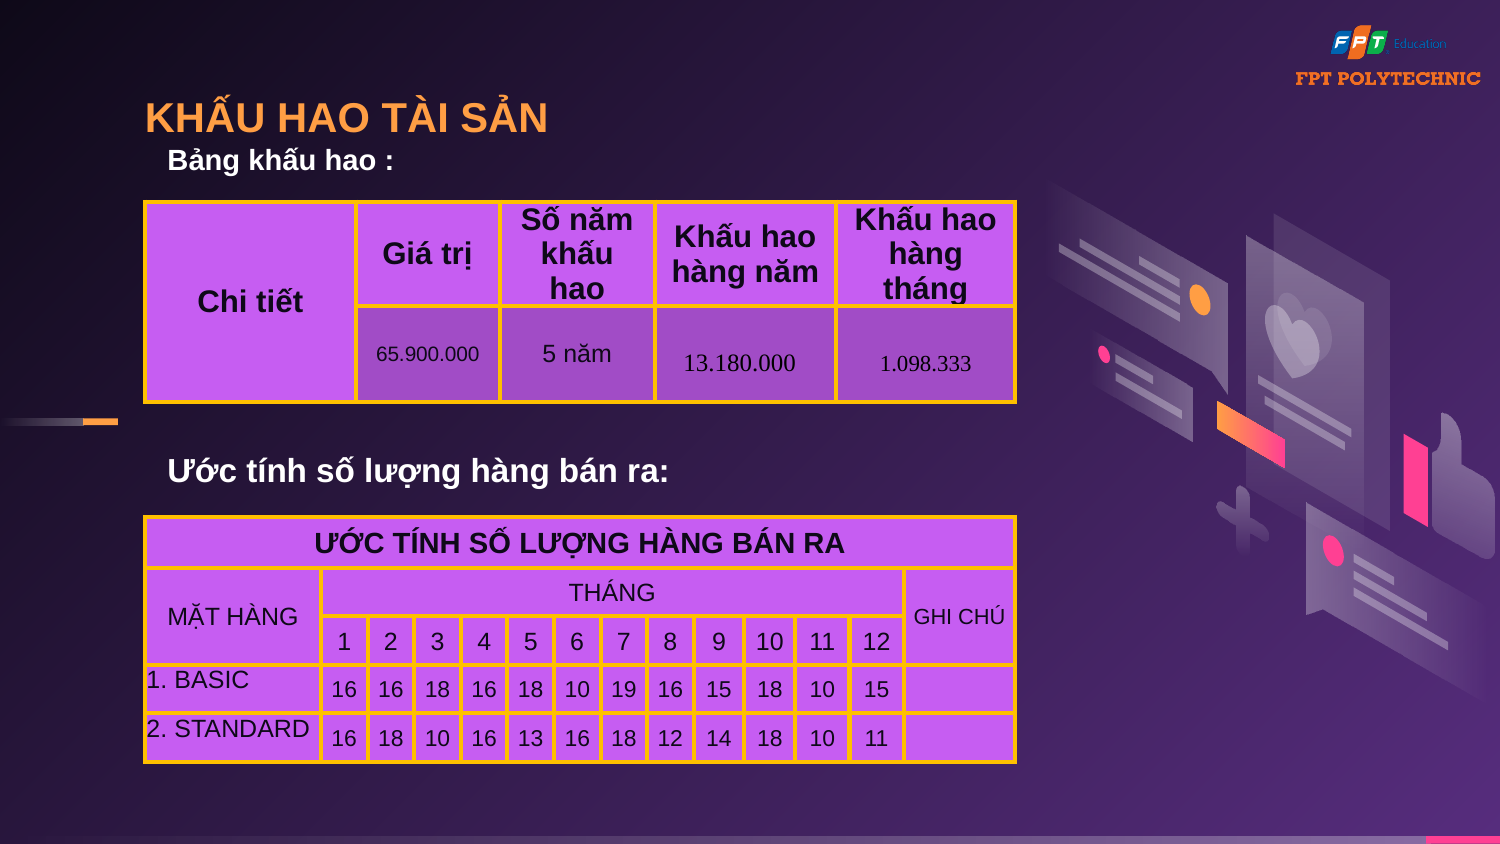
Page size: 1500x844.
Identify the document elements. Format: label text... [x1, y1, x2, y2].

table_cell 6 [556, 618, 599, 663]
table_cell 2 [370, 618, 412, 663]
table_cell 65.900.000 [358, 308, 498, 400]
table_cell 15 [852, 667, 902, 711]
table_cell 15 [696, 667, 742, 711]
table_cell 1. BASIC [147, 667, 319, 711]
table_cell 13 [509, 715, 552, 760]
picture [1289, 19, 1488, 91]
table_cell 11 [797, 618, 847, 663]
text_box Ước tính số lượng hàng bán ra: [167, 412, 731, 490]
table_cell 1 [323, 618, 366, 663]
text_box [1042, 176, 1495, 707]
table_cell 7 [603, 618, 645, 663]
table_cell [906, 715, 1013, 760]
table_cell 5 [509, 618, 552, 663]
table_cell 16 [323, 667, 366, 711]
table_cell 18 [603, 715, 645, 760]
table_header Khấu hao hàng năm [657, 204, 834, 304]
table_cell 16 [323, 715, 366, 760]
table_cell 13.180.000 [657, 308, 834, 400]
text_box Bảng khấu hao : [167, 141, 518, 177]
table_header Chi tiết [147, 204, 354, 400]
table_cell THÁNG [323, 570, 902, 614]
table_cell [906, 667, 1013, 711]
table_cell 3 [416, 618, 459, 663]
table_header Số năm khấu hao [502, 204, 653, 304]
table_cell 4 [463, 618, 505, 663]
table_cell 5 năm [502, 308, 653, 400]
table_cell 12 [649, 715, 692, 760]
table_header ƯỚC TÍNH SỐ LƯỢNG HÀNG BÁN RA [147, 519, 1013, 566]
table_header Khấu hao hàng tháng [838, 204, 1013, 304]
table_cell MẶT HÀNG [147, 570, 319, 663]
table_cell 16 [463, 667, 505, 711]
table_cell 19 [603, 667, 645, 711]
table_cell 10 [416, 715, 459, 760]
table_cell 18 [370, 715, 412, 760]
table_cell 18 [746, 715, 793, 760]
table_cell 10 [556, 667, 599, 711]
table_cell 14 [696, 715, 742, 760]
table_cell 16 [370, 667, 412, 711]
table_cell 10 [797, 667, 847, 711]
table_cell 10 [746, 618, 793, 663]
table_cell 18 [416, 667, 459, 711]
table_cell 9 [696, 618, 742, 663]
table_cell 8 [649, 618, 692, 663]
table_cell 1.098.333 [838, 308, 1013, 400]
table_cell 16 [463, 715, 505, 760]
table_cell 16 [649, 667, 692, 711]
title KHẤU HAO TÀI SẢN [144, 64, 634, 142]
table_cell 2. STANDARD [147, 715, 319, 760]
table_cell 11 [852, 715, 902, 760]
table_cell 18 [509, 667, 552, 711]
table_header Giá trị [358, 204, 498, 304]
table_cell 16 [556, 715, 599, 760]
table_cell 18 [746, 667, 793, 711]
table_cell GHI CHÚ [906, 570, 1013, 663]
table_cell 12 [852, 618, 902, 663]
table_cell 10 [797, 715, 847, 760]
